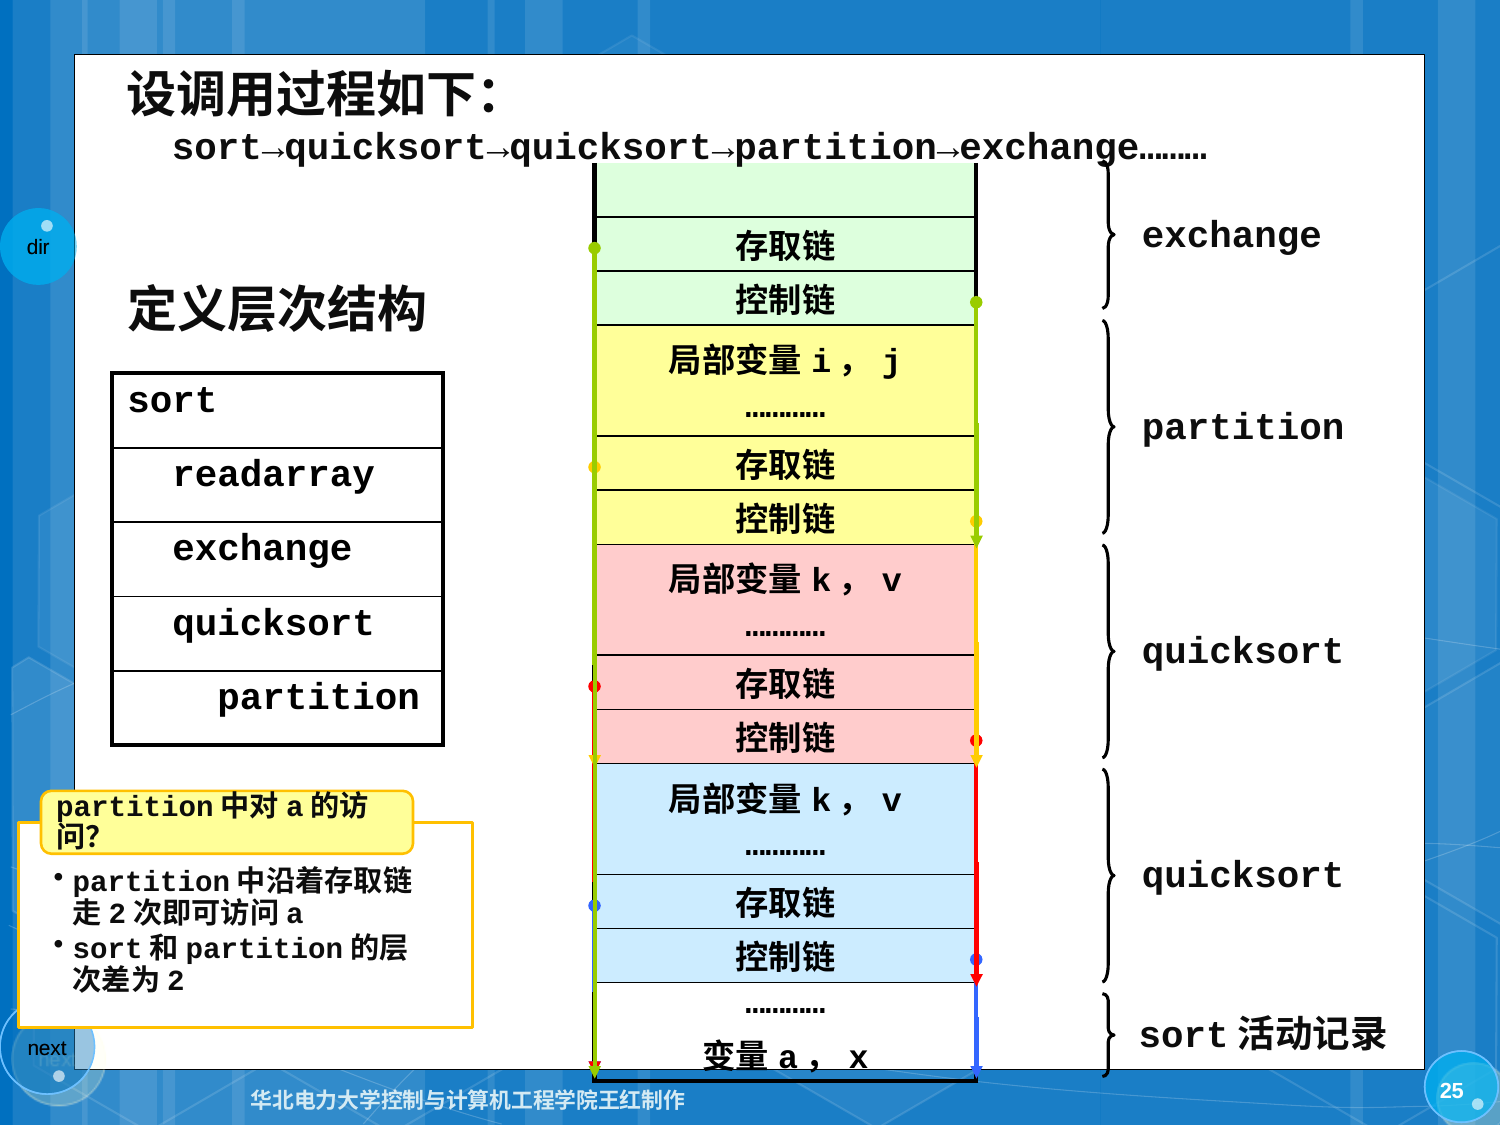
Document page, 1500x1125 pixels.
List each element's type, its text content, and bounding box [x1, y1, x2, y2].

footer 华北电力大学控制与计算机工程学院王红制作 [143, 1069, 701, 1125]
text_box 定义层次结构 [113, 270, 443, 345]
text_box exchange [1127, 202, 1337, 262]
text_box partition中对a的访问？ [39, 789, 415, 856]
table_cell 控制链 [603, 929, 971, 982]
table_cell 存取链 [602, 656, 971, 709]
table_cell 控制链 [600, 272, 974, 324]
text_box partition中沿着存取链走2次即可访问a sort和partition的层次差为2 [17, 821, 474, 1029]
text_box partition [1127, 394, 1360, 455]
table_cell 控制链 [603, 710, 971, 763]
table_cell 存取链 [600, 437, 971, 489]
table_header [597, 175, 974, 216]
table_cell 局部变量k，v ………… [602, 545, 971, 654]
text_box [1102, 545, 1115, 758]
text_box [1102, 993, 1115, 1077]
text_box quicksort [1127, 842, 1360, 903]
table_header sort [114, 375, 441, 447]
table_cell readarray [114, 449, 441, 521]
text_box sort活动记录 [1123, 1002, 1403, 1063]
text_box quicksort [1127, 618, 1360, 679]
table_cell 控制链 [602, 491, 971, 544]
table_cell ………… 变量a，x [603, 983, 972, 1079]
table_cell 存取链 [602, 875, 971, 928]
text_box [1102, 769, 1115, 982]
table_cell 存取链 [597, 218, 974, 270]
table_cell quicksort [114, 597, 441, 670]
table_cell partition [114, 672, 441, 743]
text_box [1102, 160, 1115, 309]
text_box [1102, 320, 1115, 534]
table_cell exchange [114, 523, 441, 596]
slide_number 25 [1424, 1060, 1495, 1121]
text_box 设调用过程如下： sort→quicksort→quicksort→partition→exchange……… [112, 54, 1411, 175]
table_cell 局部变量k，v ………… [602, 764, 971, 874]
table_cell 局部变量i，j ………… [600, 326, 971, 435]
